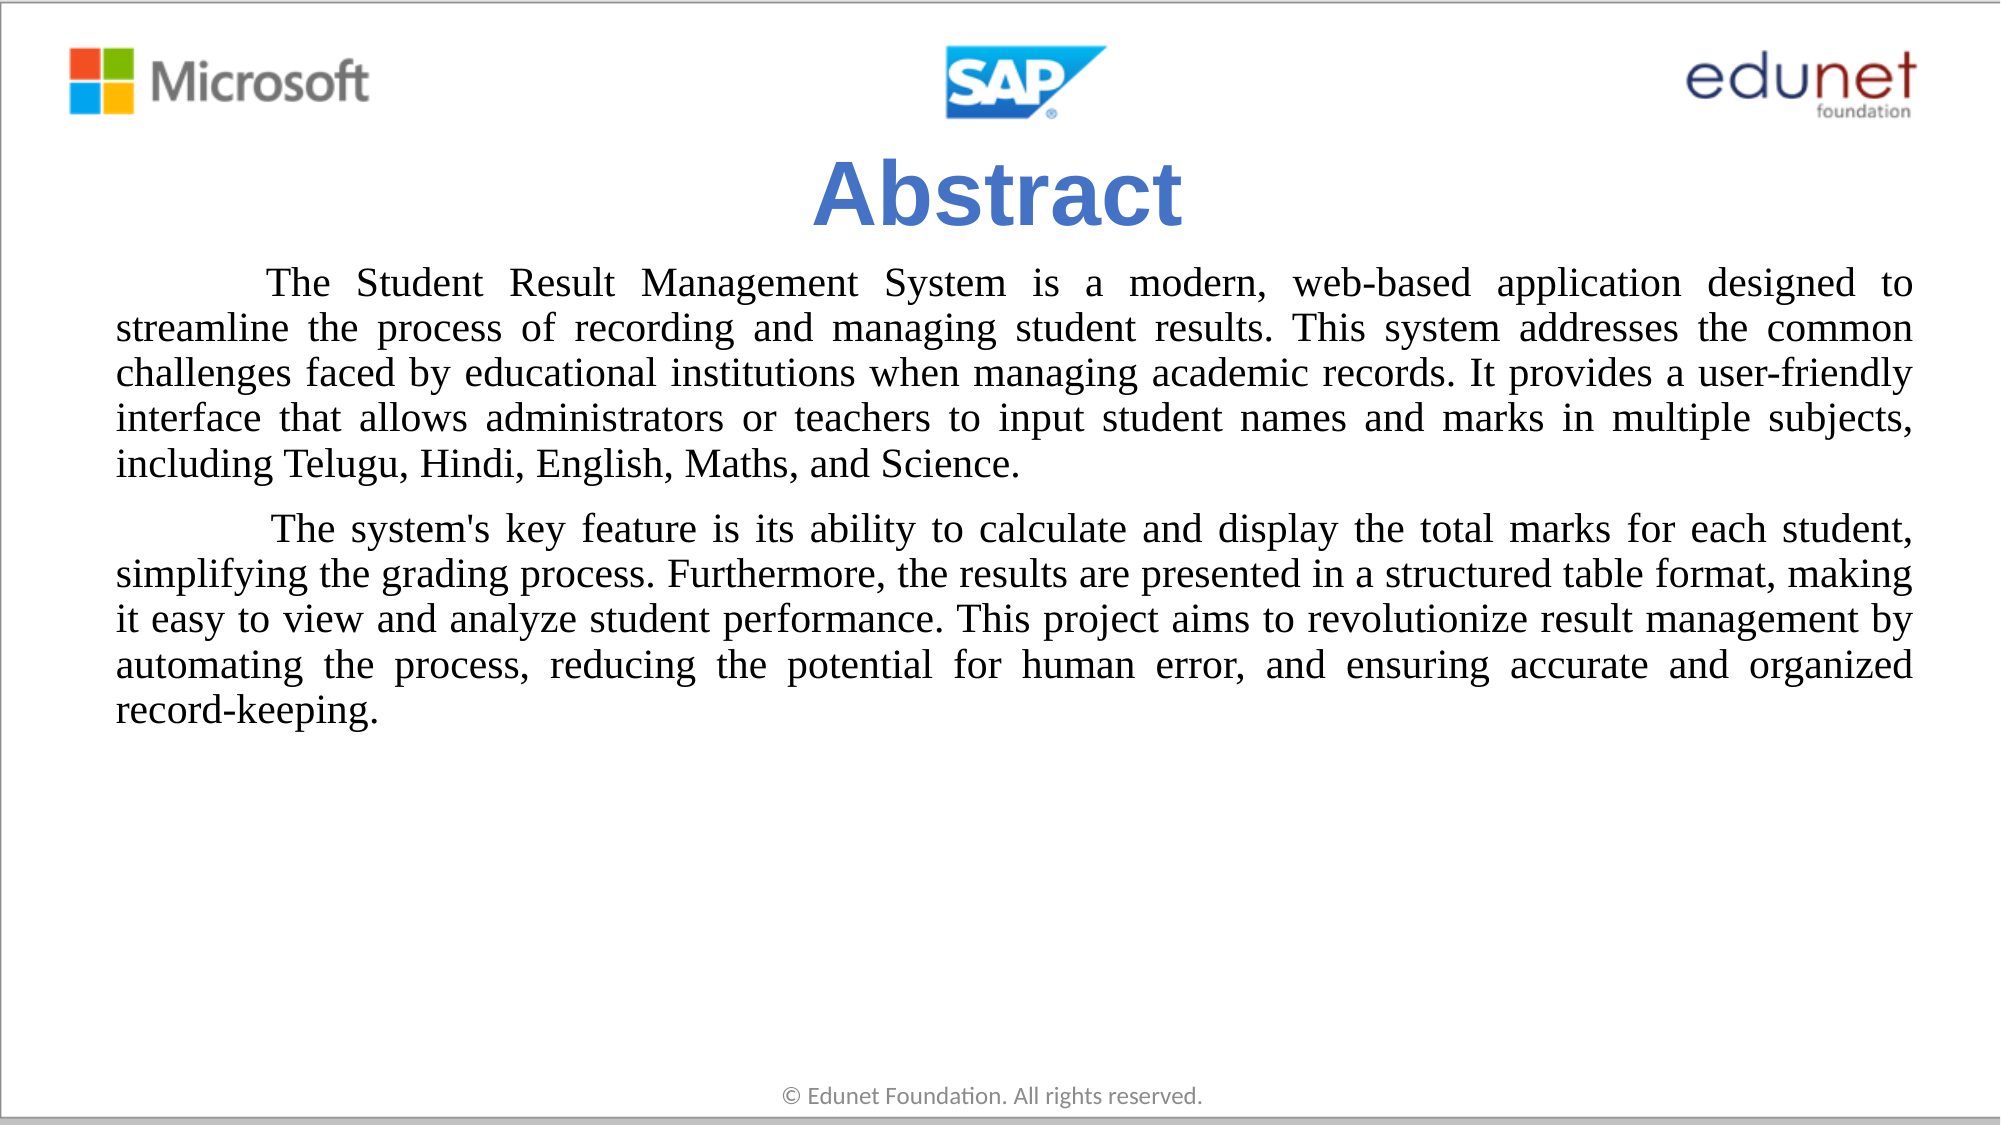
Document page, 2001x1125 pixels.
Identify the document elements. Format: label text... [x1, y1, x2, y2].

subtitle The Student Result Management System is a modern, web-based application designed to streamline the process of recording and managing student results. This system addresses the common challenges faced by educational institutions when managing academic records. It provides a user-friendly interface that allows administrators or teachers to input student names and marks in multiple subjects, including Telugu, Hindi, English, Maths, and Science. The system's key feature is its ability to calculate and display the total marks for each student, simplifying the grading process. Furthermore, the results are presented in a structured table format, making it easy to view and analyze student performance. This project aims to revolutionize result management by automating the process, reducing the potential for human error, and ensuring accurate and organized record-keeping. [100, 253, 1931, 1063]
title Abstract [247, 119, 1748, 253]
picture [0, 0, 2001, 1125]
footer © Edunet Foundation. All rights reserved. [655, 1065, 1331, 1125]
